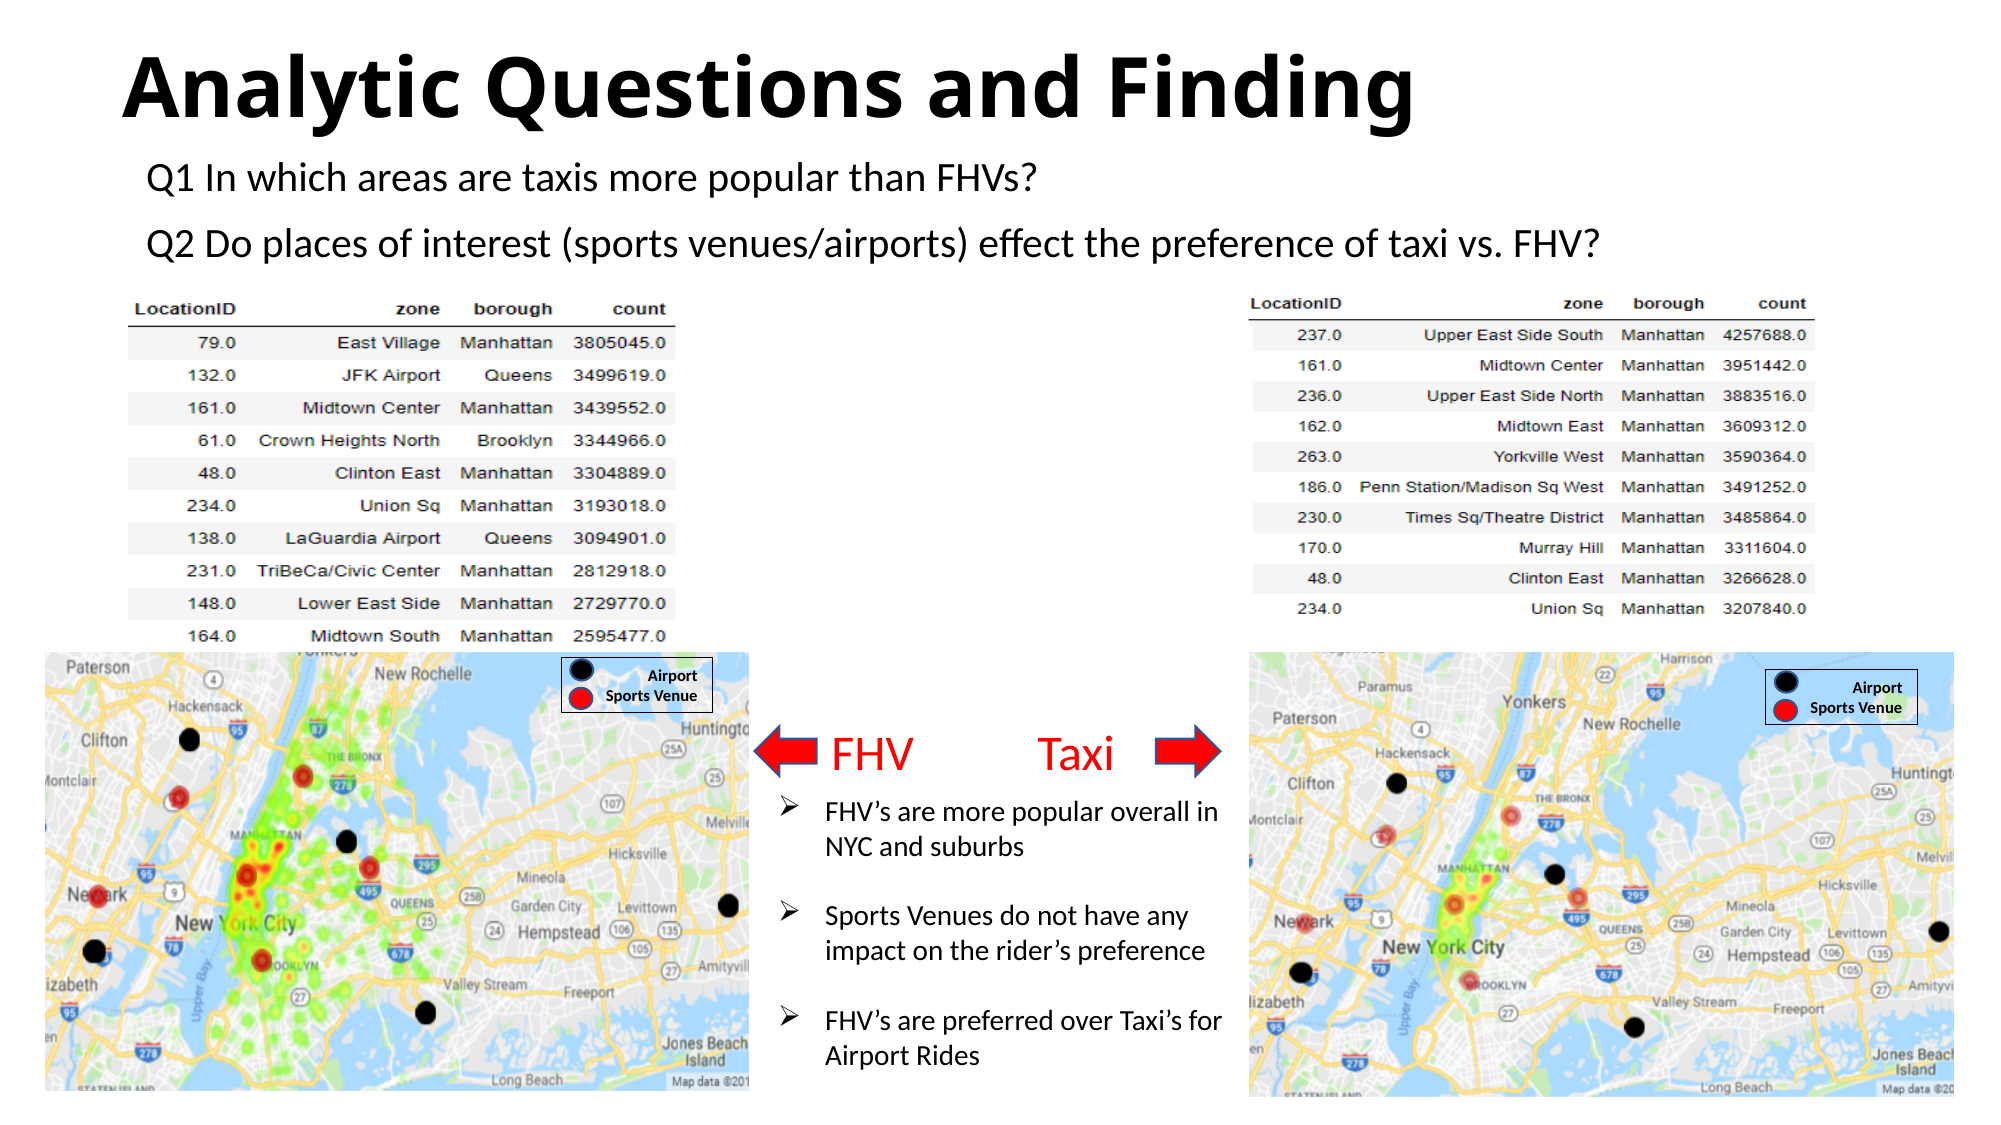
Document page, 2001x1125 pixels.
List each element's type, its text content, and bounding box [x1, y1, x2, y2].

text_box [753, 723, 818, 779]
picture [1246, 297, 1918, 642]
text_box FHV Taxi [816, 713, 1176, 784]
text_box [1765, 669, 1918, 726]
text_box Q1 In which areas are taxis more popular than FHVs? Q2 Do places of interest (sports venues/airports) effect the preference of taxi vs. FHV? [131, 148, 1618, 275]
text_box Analytic Questions and Finding [107, 33, 1833, 149]
picture [44, 297, 749, 1091]
picture [1249, 652, 1954, 1097]
text_box FHV’s are more popular overall in NYC and suburbs Sports Venues do not have any impact on the rider’s preference FHV’s are preferred over Taxi’s for Airport Rides [763, 784, 1249, 1079]
text_box [1154, 723, 1222, 779]
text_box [561, 657, 713, 714]
